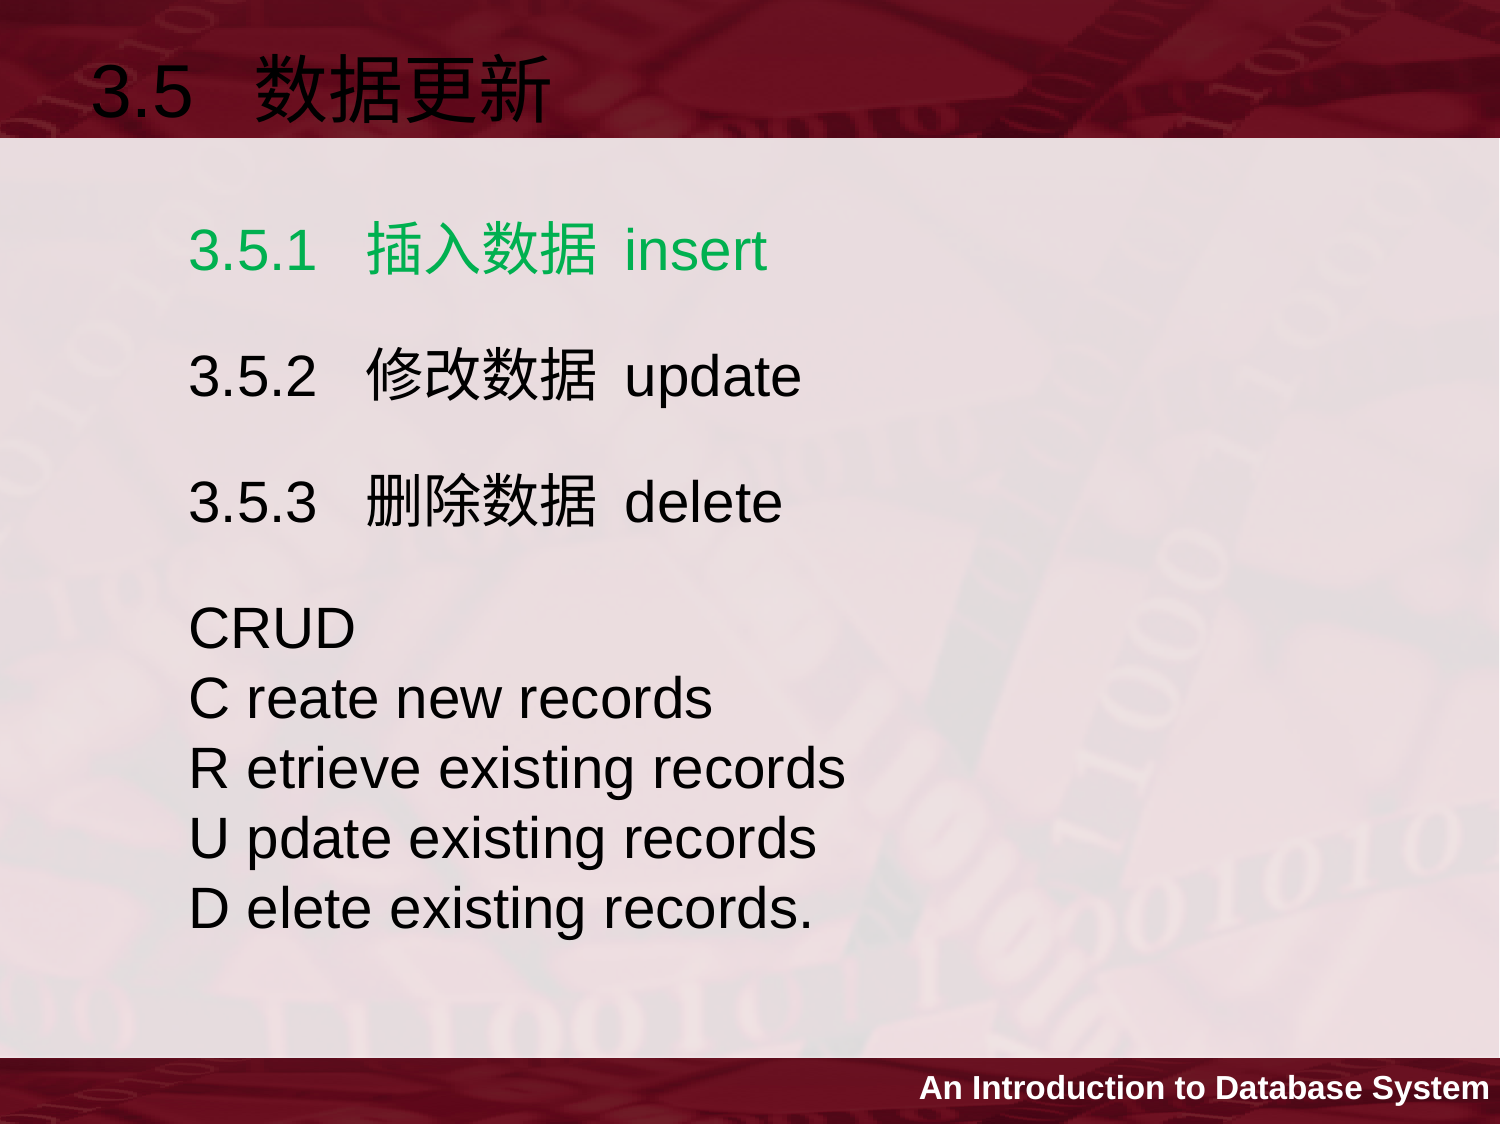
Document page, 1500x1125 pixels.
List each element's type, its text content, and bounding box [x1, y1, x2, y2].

list 3.5.1 插入数据 insert 3.5.2 修改数据 update 3.5.3 删除数据 delete CRUD C reate new records R etrieve existing records U pdate existing records D elete existing records. [173, 149, 1392, 887]
picture [0, 0, 1500, 1124]
title 3.5 数据更新 [75, 0, 1425, 181]
